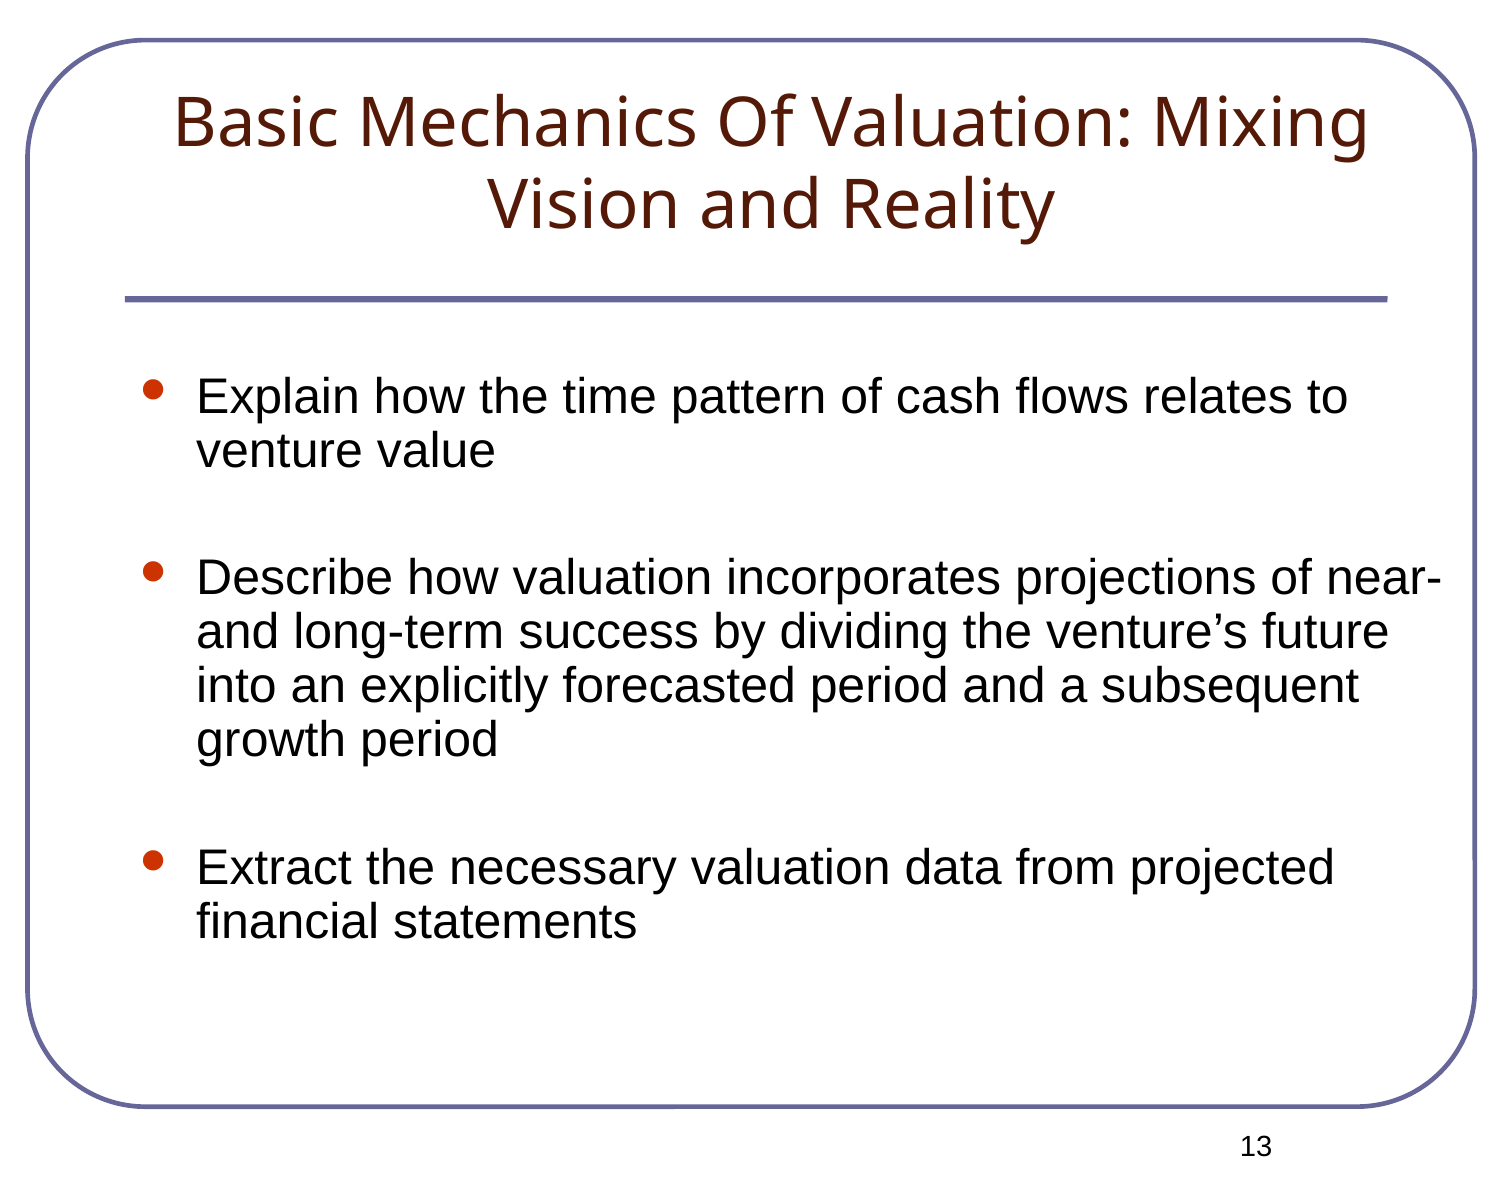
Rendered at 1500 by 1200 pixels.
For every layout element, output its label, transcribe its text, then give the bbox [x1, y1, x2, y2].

list Explain how the time pattern of cash flows relates to venture value Describe how valuation incorporates projections of near- and long-term success by dividing the venture’s future into an explicitly forecasted period and a subsequent growth period Extract the necessary valuation data from projected financial statements [124, 362, 1463, 1147]
text_box Basic Mechanics Of Valuation: Mixing Vision and Reality [140, 37, 1403, 250]
slide_number <number> [1124, 1147, 1388, 1200]
